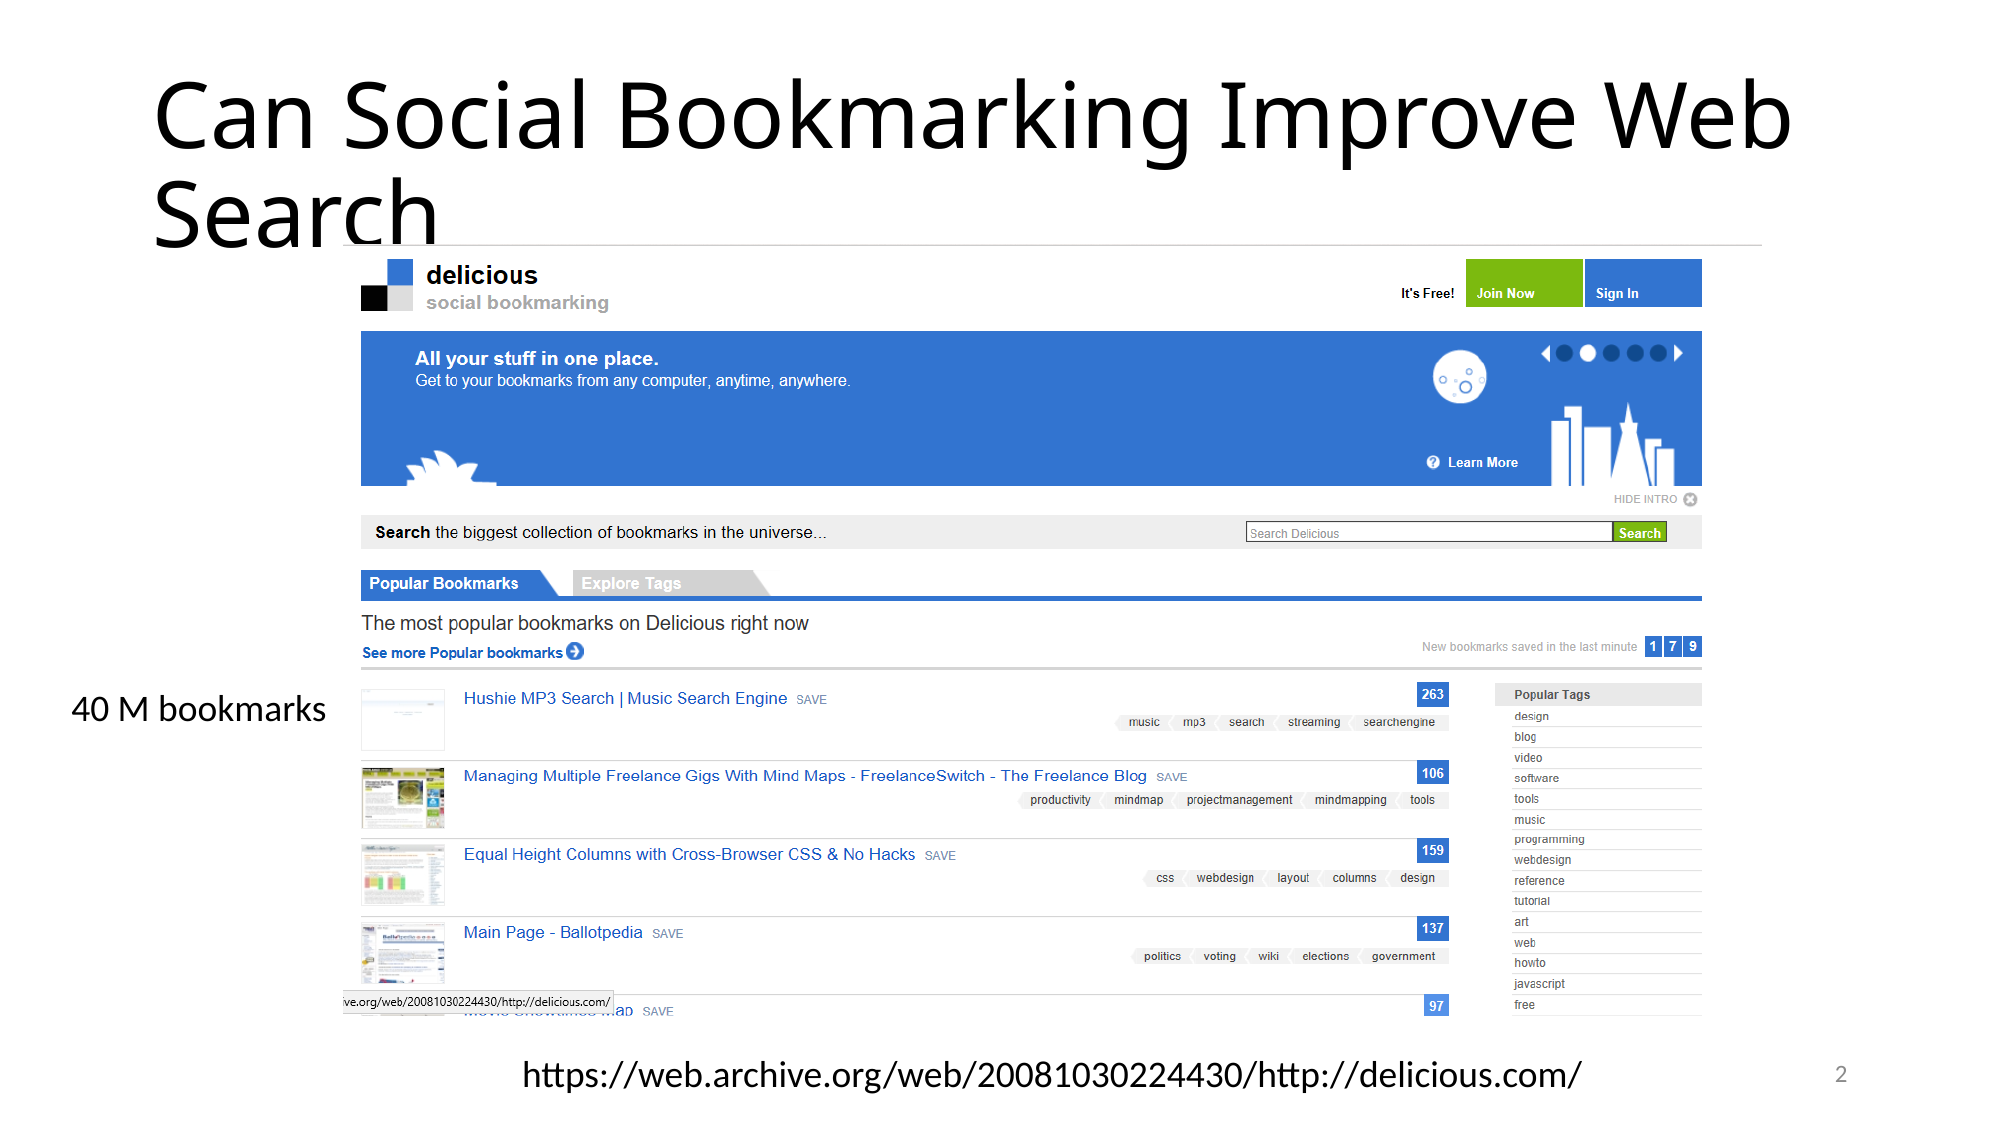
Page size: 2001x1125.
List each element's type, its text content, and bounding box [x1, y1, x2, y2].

text_box https://web.archive.org/web/20081030224430/http://delicious.com/ [507, 1042, 1598, 1103]
text_box 40 M bookmarks [56, 676, 342, 737]
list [343, 244, 1762, 1016]
title Can Social Bookmarking Improve Web Search [137, 59, 1863, 278]
slide_number 2 [1598, 1042, 1863, 1103]
